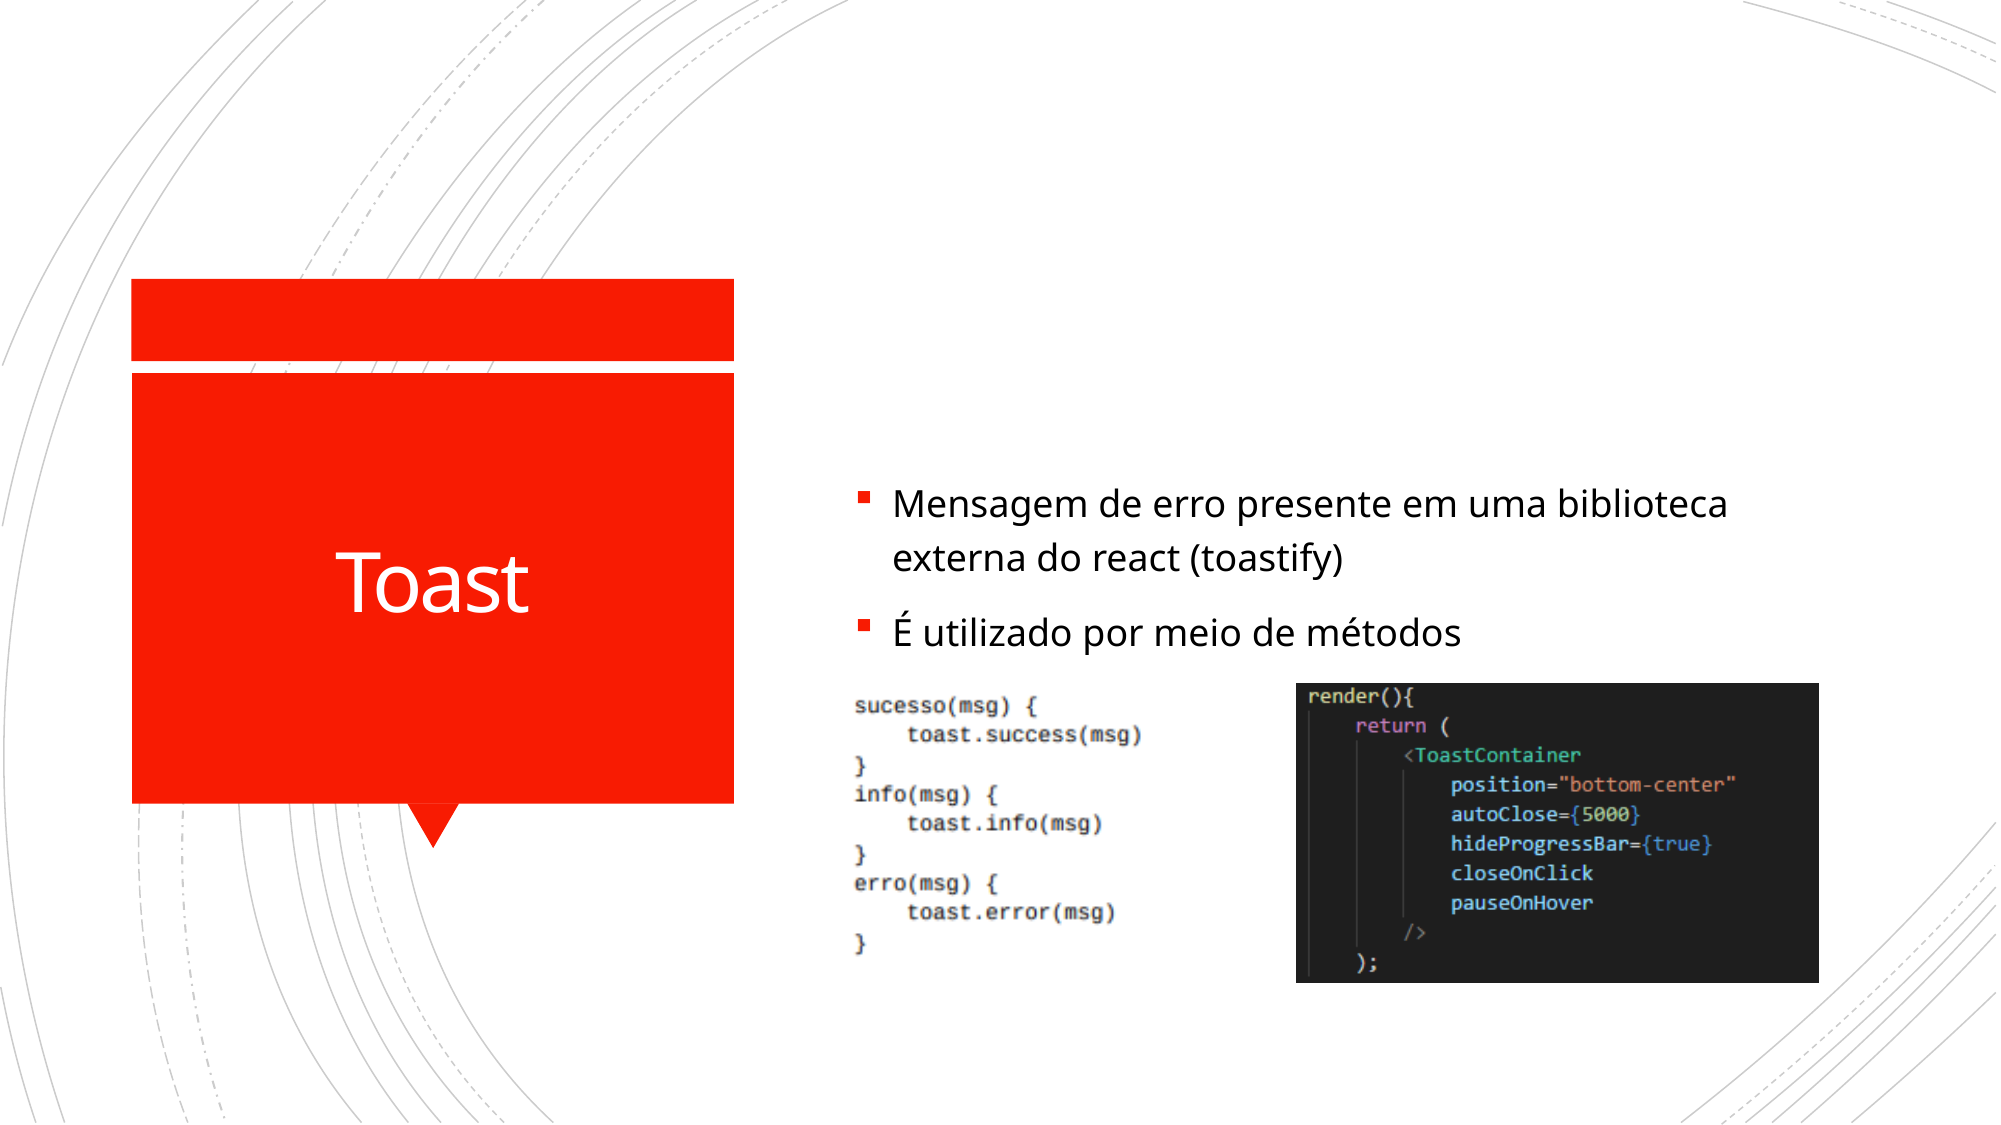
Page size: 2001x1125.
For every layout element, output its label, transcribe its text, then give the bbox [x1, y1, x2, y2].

title Toast [145, 385, 720, 789]
list Mensagem de erro presente em uma biblioteca externa do react (toastify) É utilizado por meio de métodos [839, 131, 1871, 993]
picture [840, 675, 1174, 963]
picture [1296, 683, 1819, 983]
